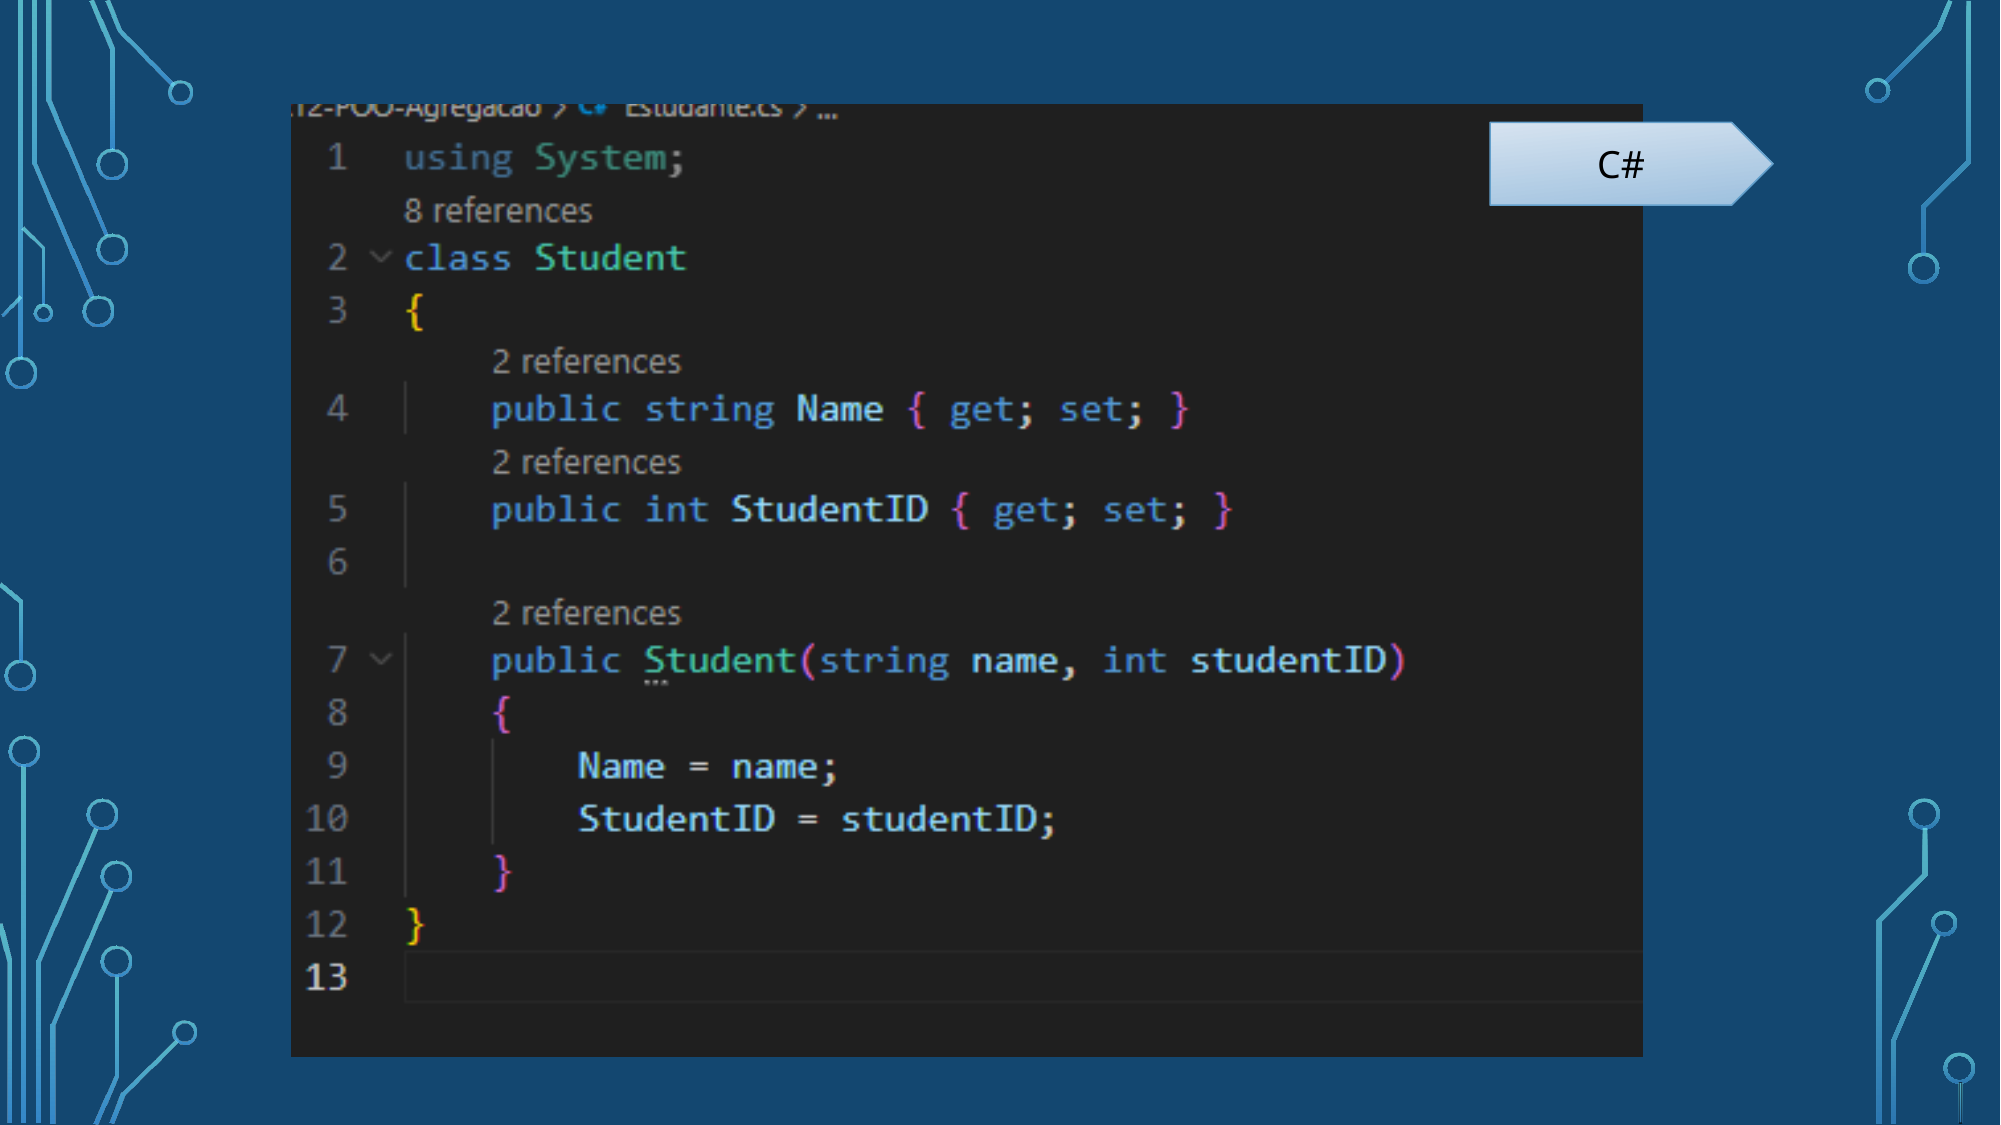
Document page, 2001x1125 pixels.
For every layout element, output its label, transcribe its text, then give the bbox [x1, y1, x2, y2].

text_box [1863, 0, 1976, 1124]
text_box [0, 0, 199, 1125]
text_box C# [1644, 121, 1774, 206]
picture [291, 104, 1644, 1057]
text_box [199, 0, 2000, 1125]
